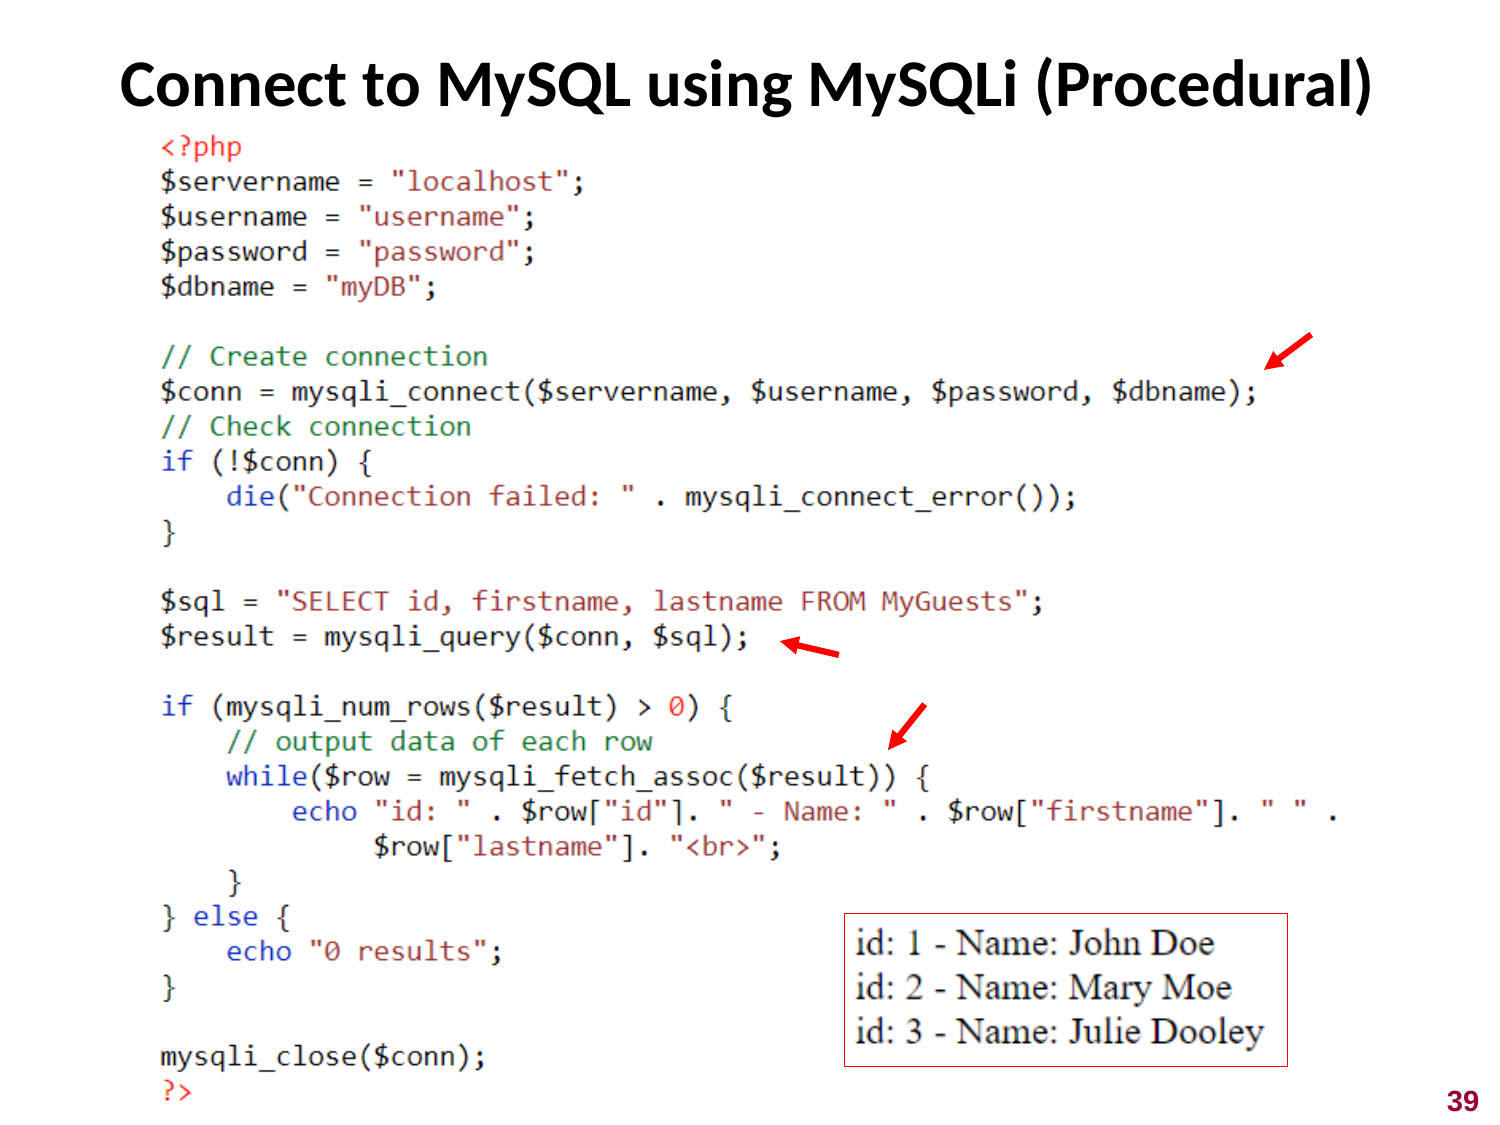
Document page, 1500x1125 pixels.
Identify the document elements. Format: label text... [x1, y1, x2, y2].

picture [147, 125, 1345, 1107]
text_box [887, 703, 925, 751]
slide_number 39 [1293, 1070, 1495, 1125]
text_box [1263, 334, 1312, 371]
title Connect to MySQL using MySQLi (Procedural) [37, 0, 1460, 162]
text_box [779, 640, 840, 656]
